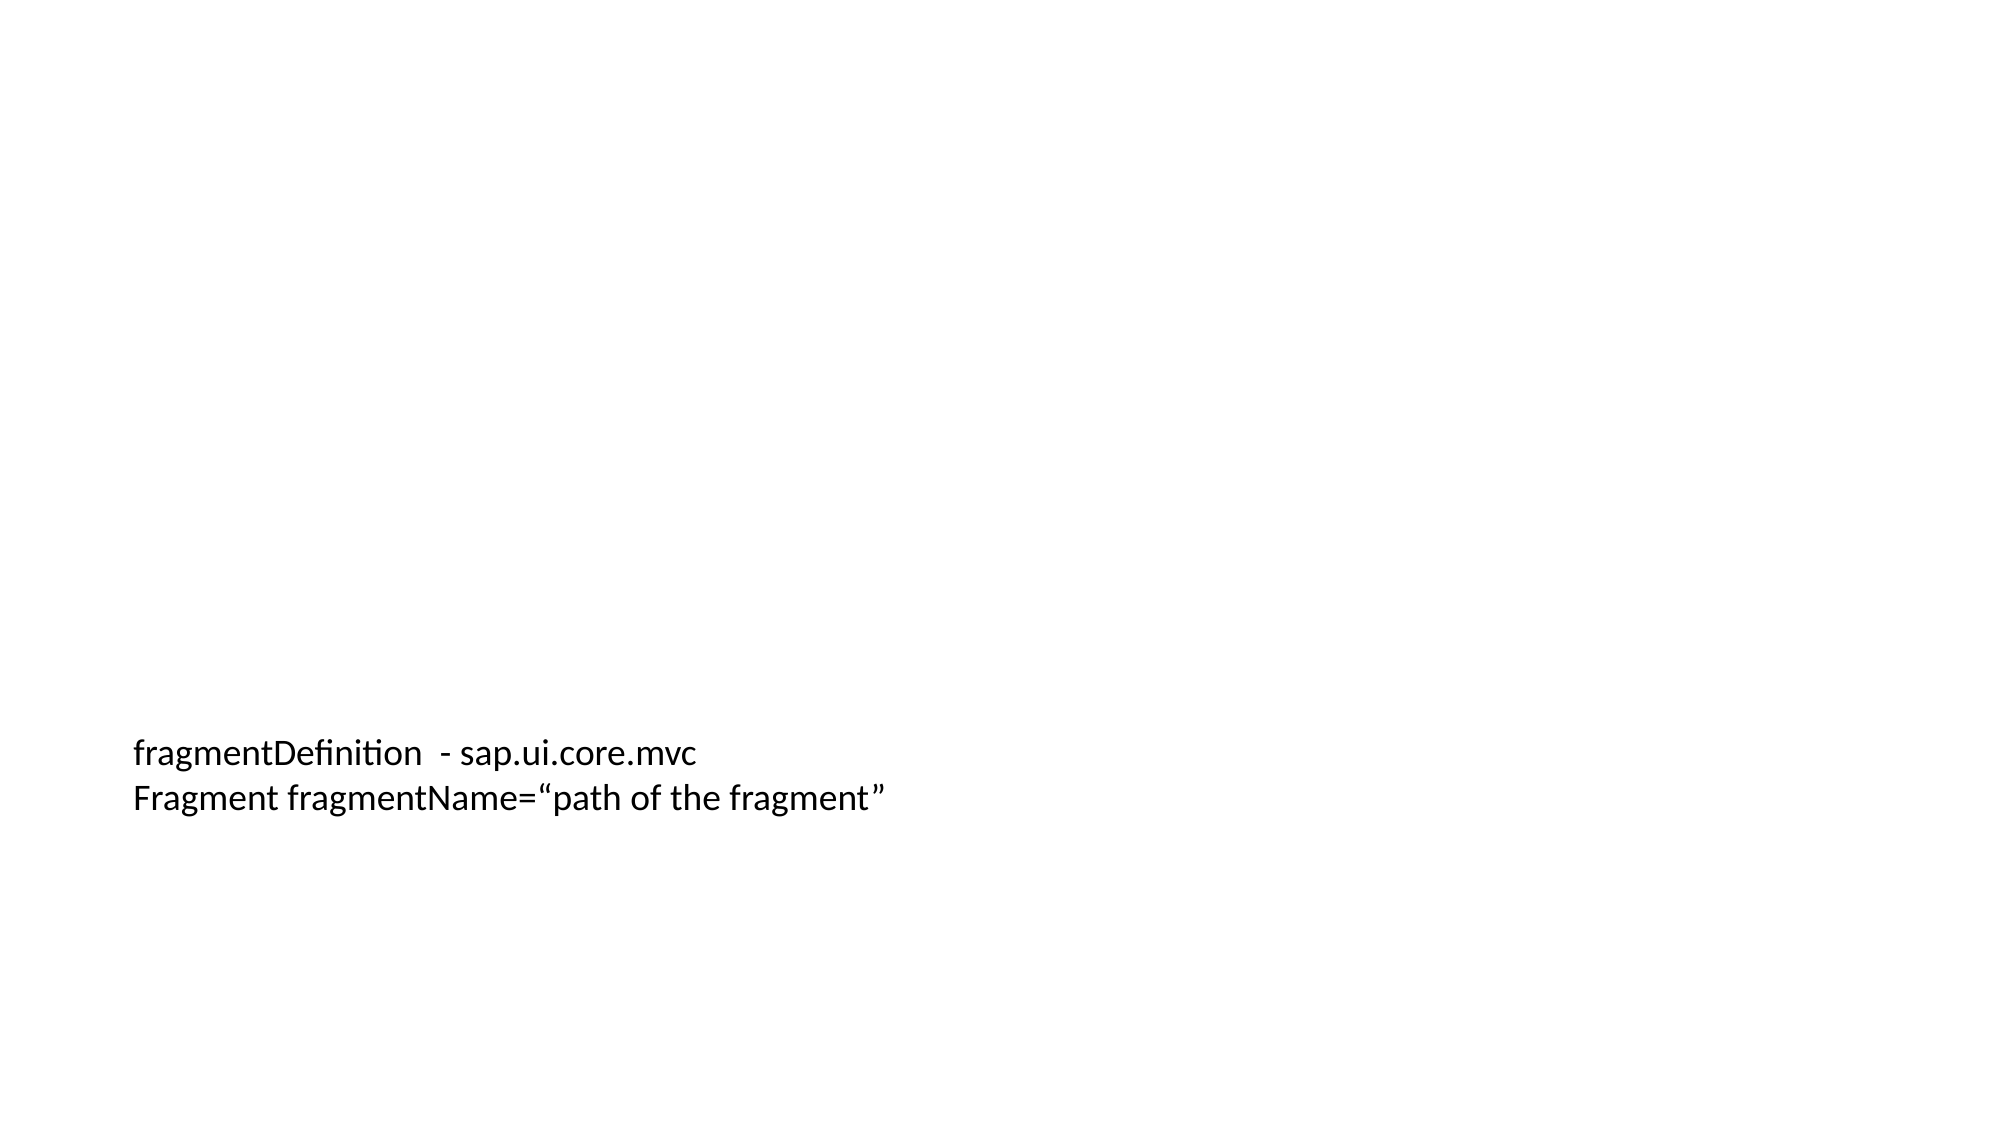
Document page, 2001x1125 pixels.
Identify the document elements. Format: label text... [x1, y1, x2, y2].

text_box fragmentDefinition - sap.ui.core.mvc Fragment fragmentName=“path of the fragment” [118, 720, 1763, 825]
